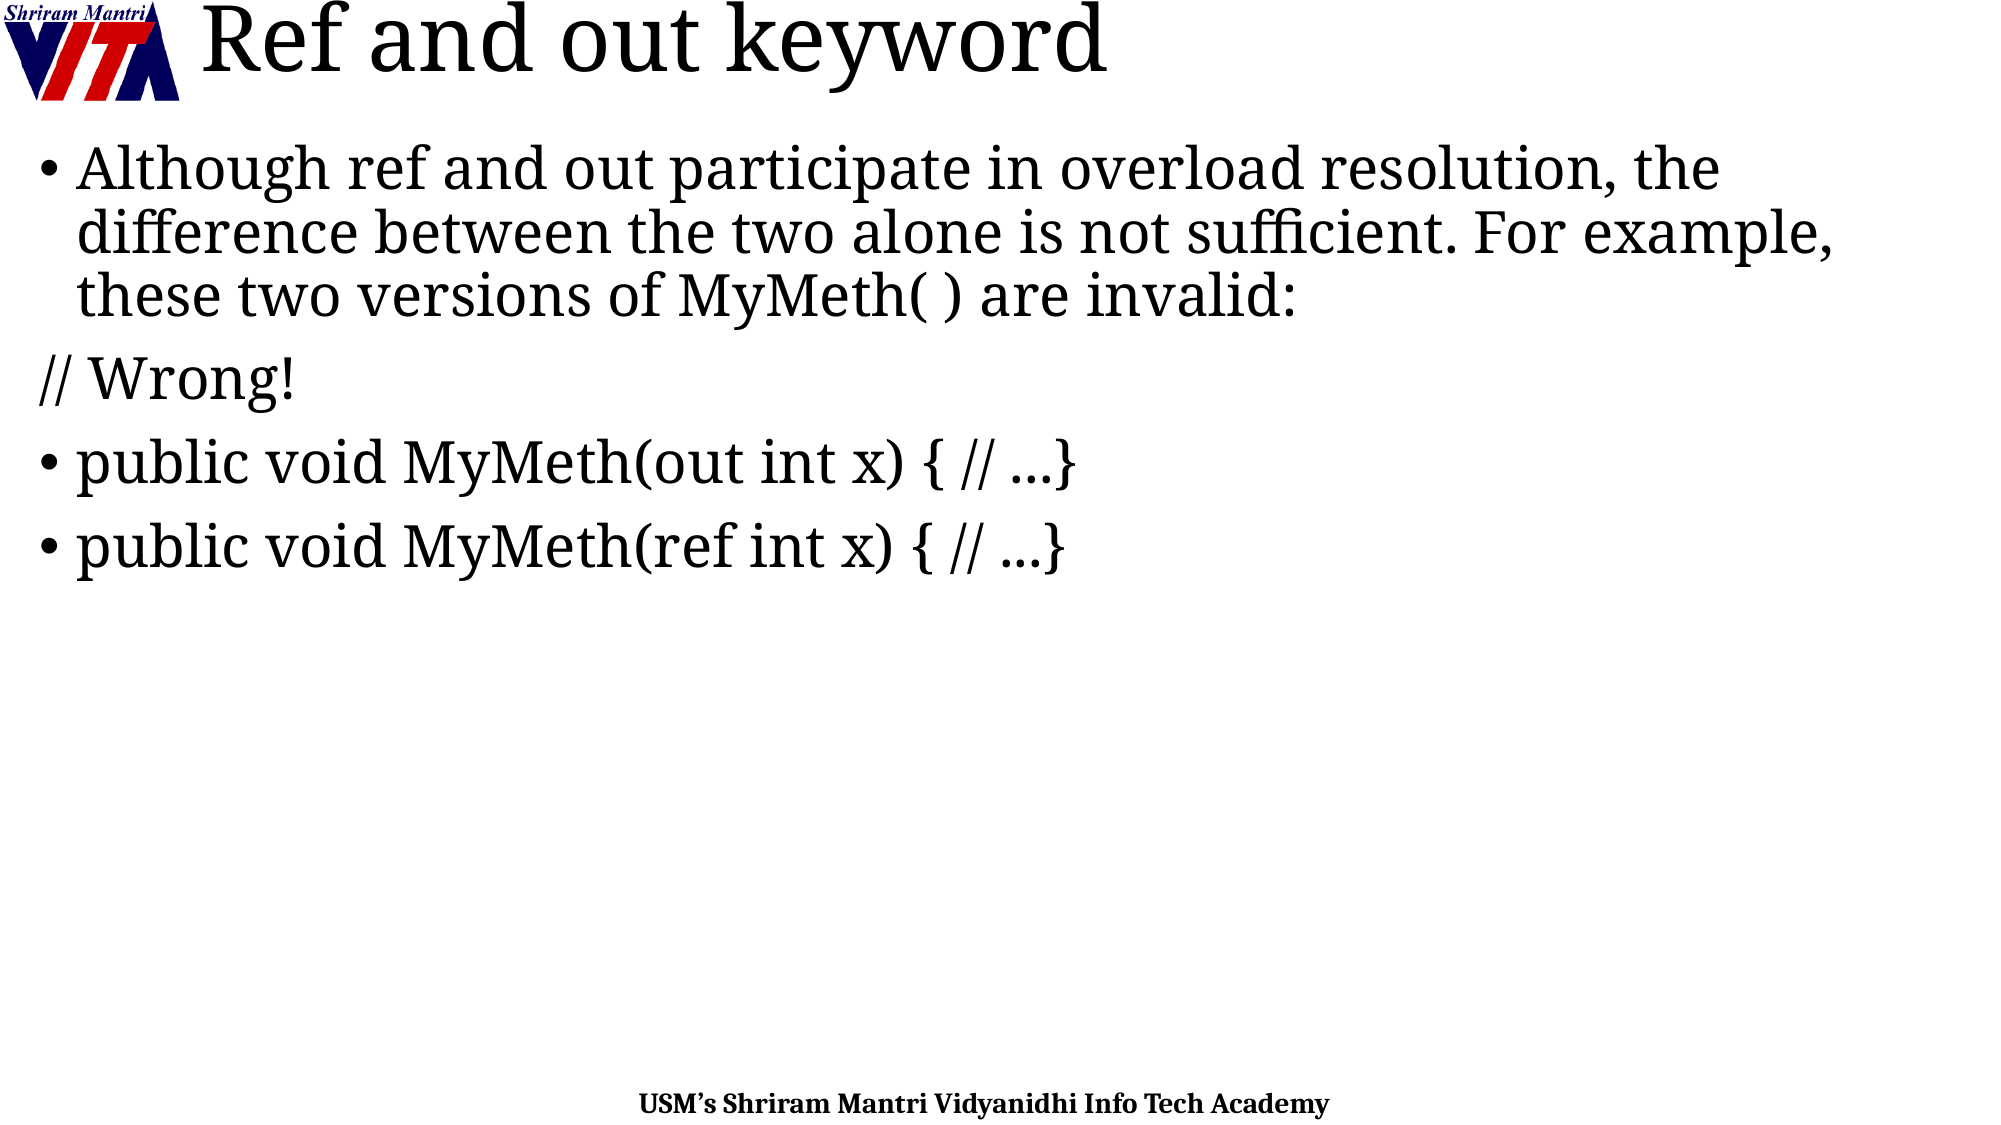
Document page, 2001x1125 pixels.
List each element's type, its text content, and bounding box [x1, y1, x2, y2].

list Although ref and out participate in overload resolution, the difference between the two alone is not sufficient. For example, these two versions of MyMeth( ) are invalid: // Wrong! public void MyMeth(out int x) { // ...} public void MyMeth(ref int x) { // ...} [24, 132, 1931, 1091]
title Ref and out keyword [185, 0, 1911, 112]
picture [0, 0, 197, 121]
